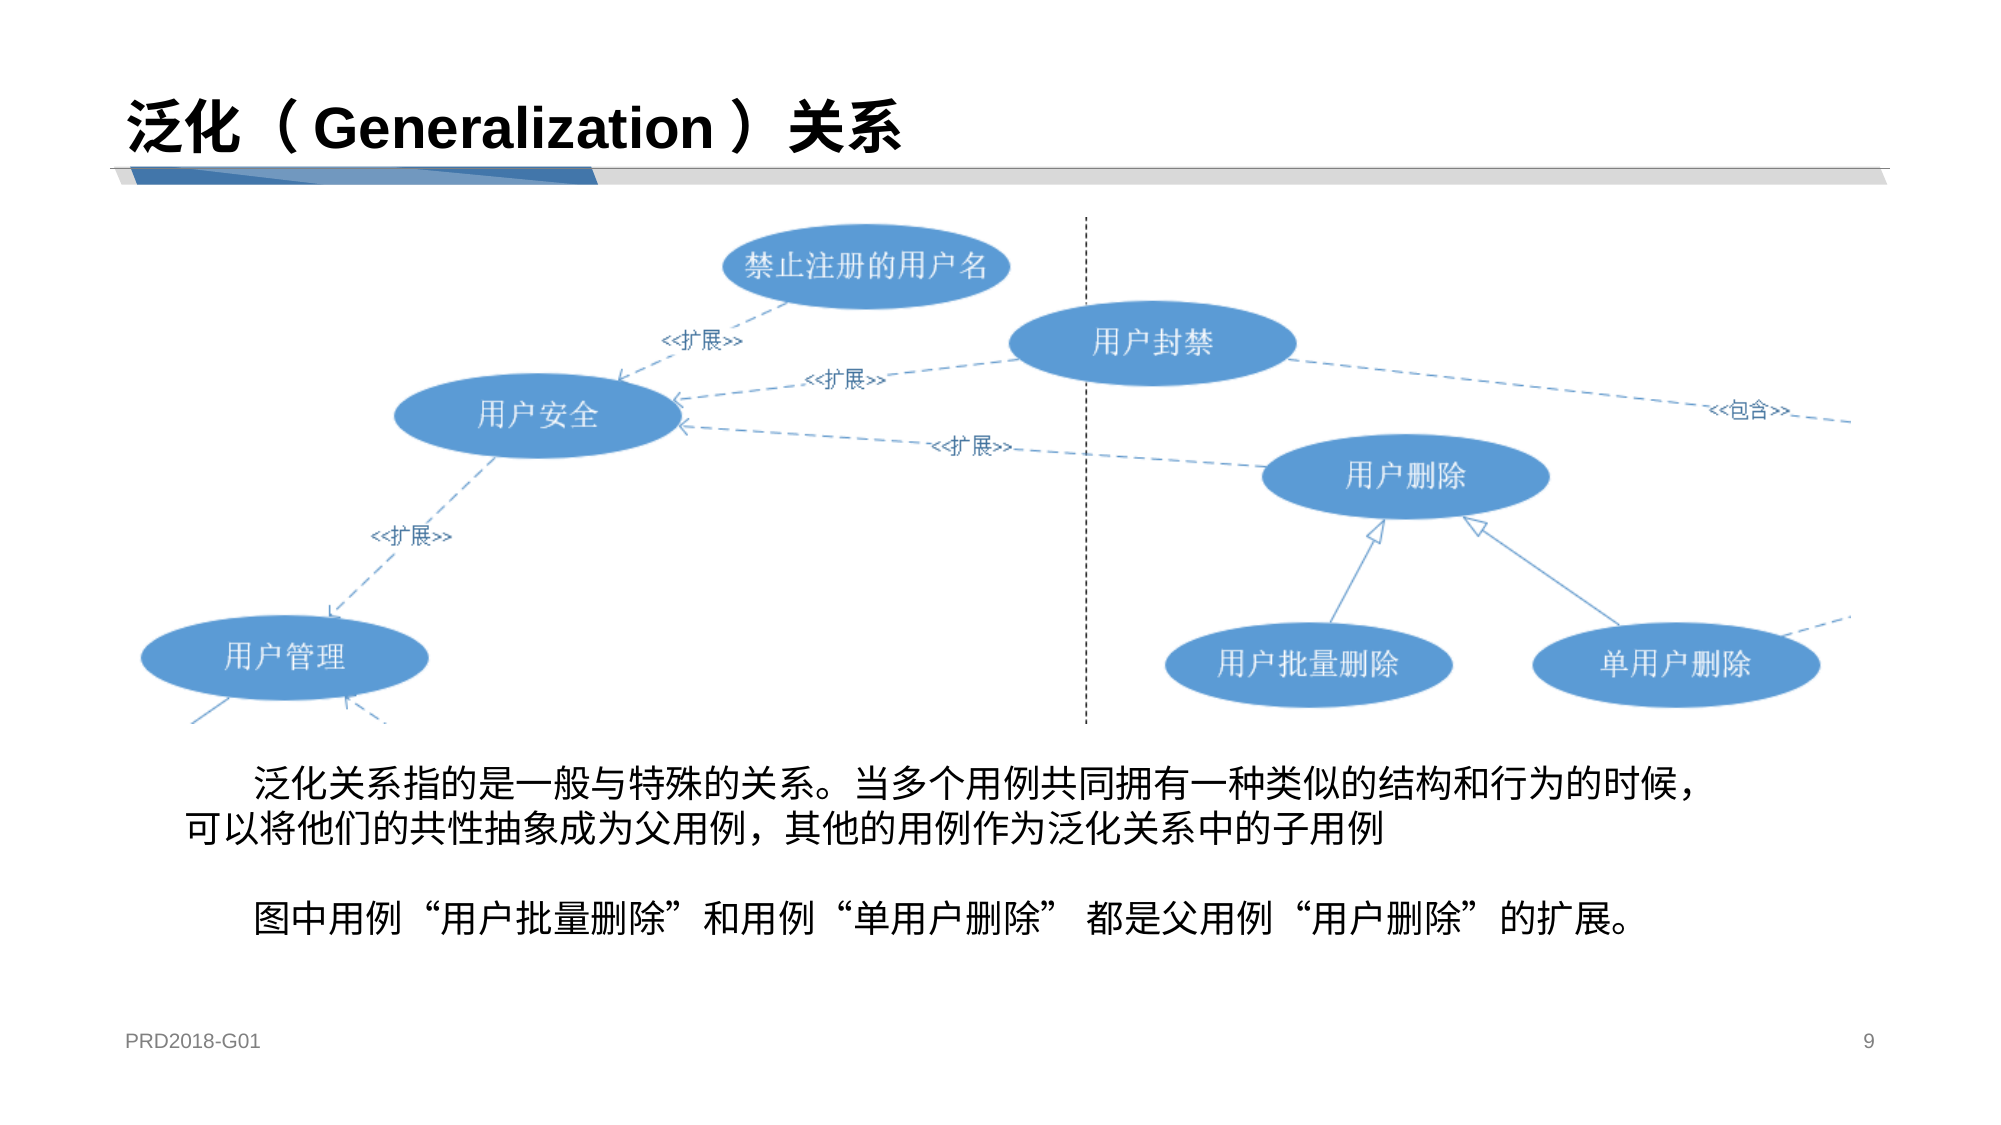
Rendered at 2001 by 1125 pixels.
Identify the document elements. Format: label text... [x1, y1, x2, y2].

text_box 泛化关系指的是一般与特殊的关系。当多个用例共同拥有一种类似的结构和行为的时候，可以将他们的共性抽象成为父用例，其他的用例作为泛化关系中的子用例 图中用例“用户批量删除”和用例“单用户删除” 都是父用例“用户删除”的扩展。 [169, 752, 1745, 948]
title 泛化（Generalization）关系 [109, 0, 1890, 169]
slide_number 9 [1412, 1023, 1890, 1058]
picture [63, 217, 1851, 724]
footer PRD2018-G01 [109, 1023, 790, 1058]
